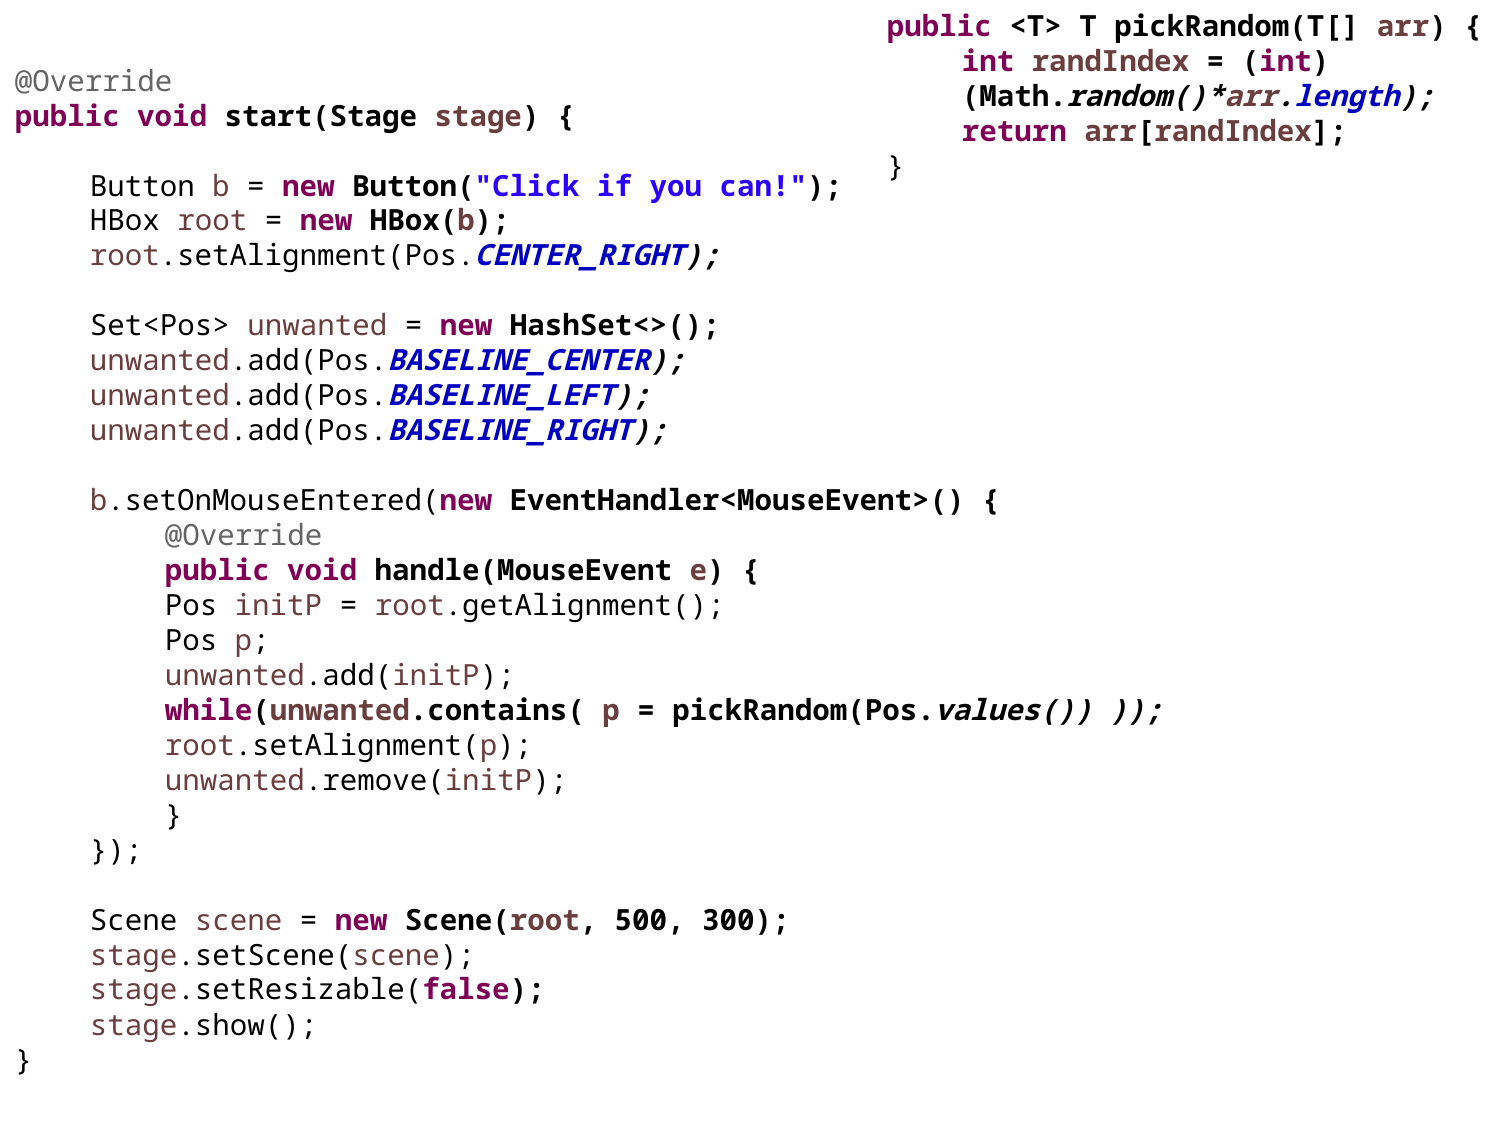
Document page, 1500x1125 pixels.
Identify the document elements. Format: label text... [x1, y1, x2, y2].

text_box @Override public void start(Stage stage) { Button b = new Button("Click if you can!"); HBox root = new HBox(b); root.setAlignment(Pos.CENTER_RIGHT); Set<Pos> unwanted = new HashSet<>(); unwanted.add(Pos.BASELINE_CENTER); unwanted.add(Pos.BASELINE_LEFT); unwanted.add(Pos.BASELINE_RIGHT); b.setOnMouseEntered(new EventHandler<MouseEvent>() { @Override public void handle(MouseEvent e) { Pos initP = root.getAlignment(); Pos p; unwanted.add(initP); while(unwanted.contains( p = pickRandom(Pos.values()) )); root.setAlignment(p); unwanted.remove(initP); } }); Scene scene = new Scene(root, 500, 300); stage.setScene(scene); stage.setResizable(false); stage.show(); } [0, 54, 1264, 1084]
text_box public <T> T pickRandom(T[] arr) { int randIndex = (int) (Math.random()*arr.length); return arr[randIndex]; } [872, 0, 1499, 190]
